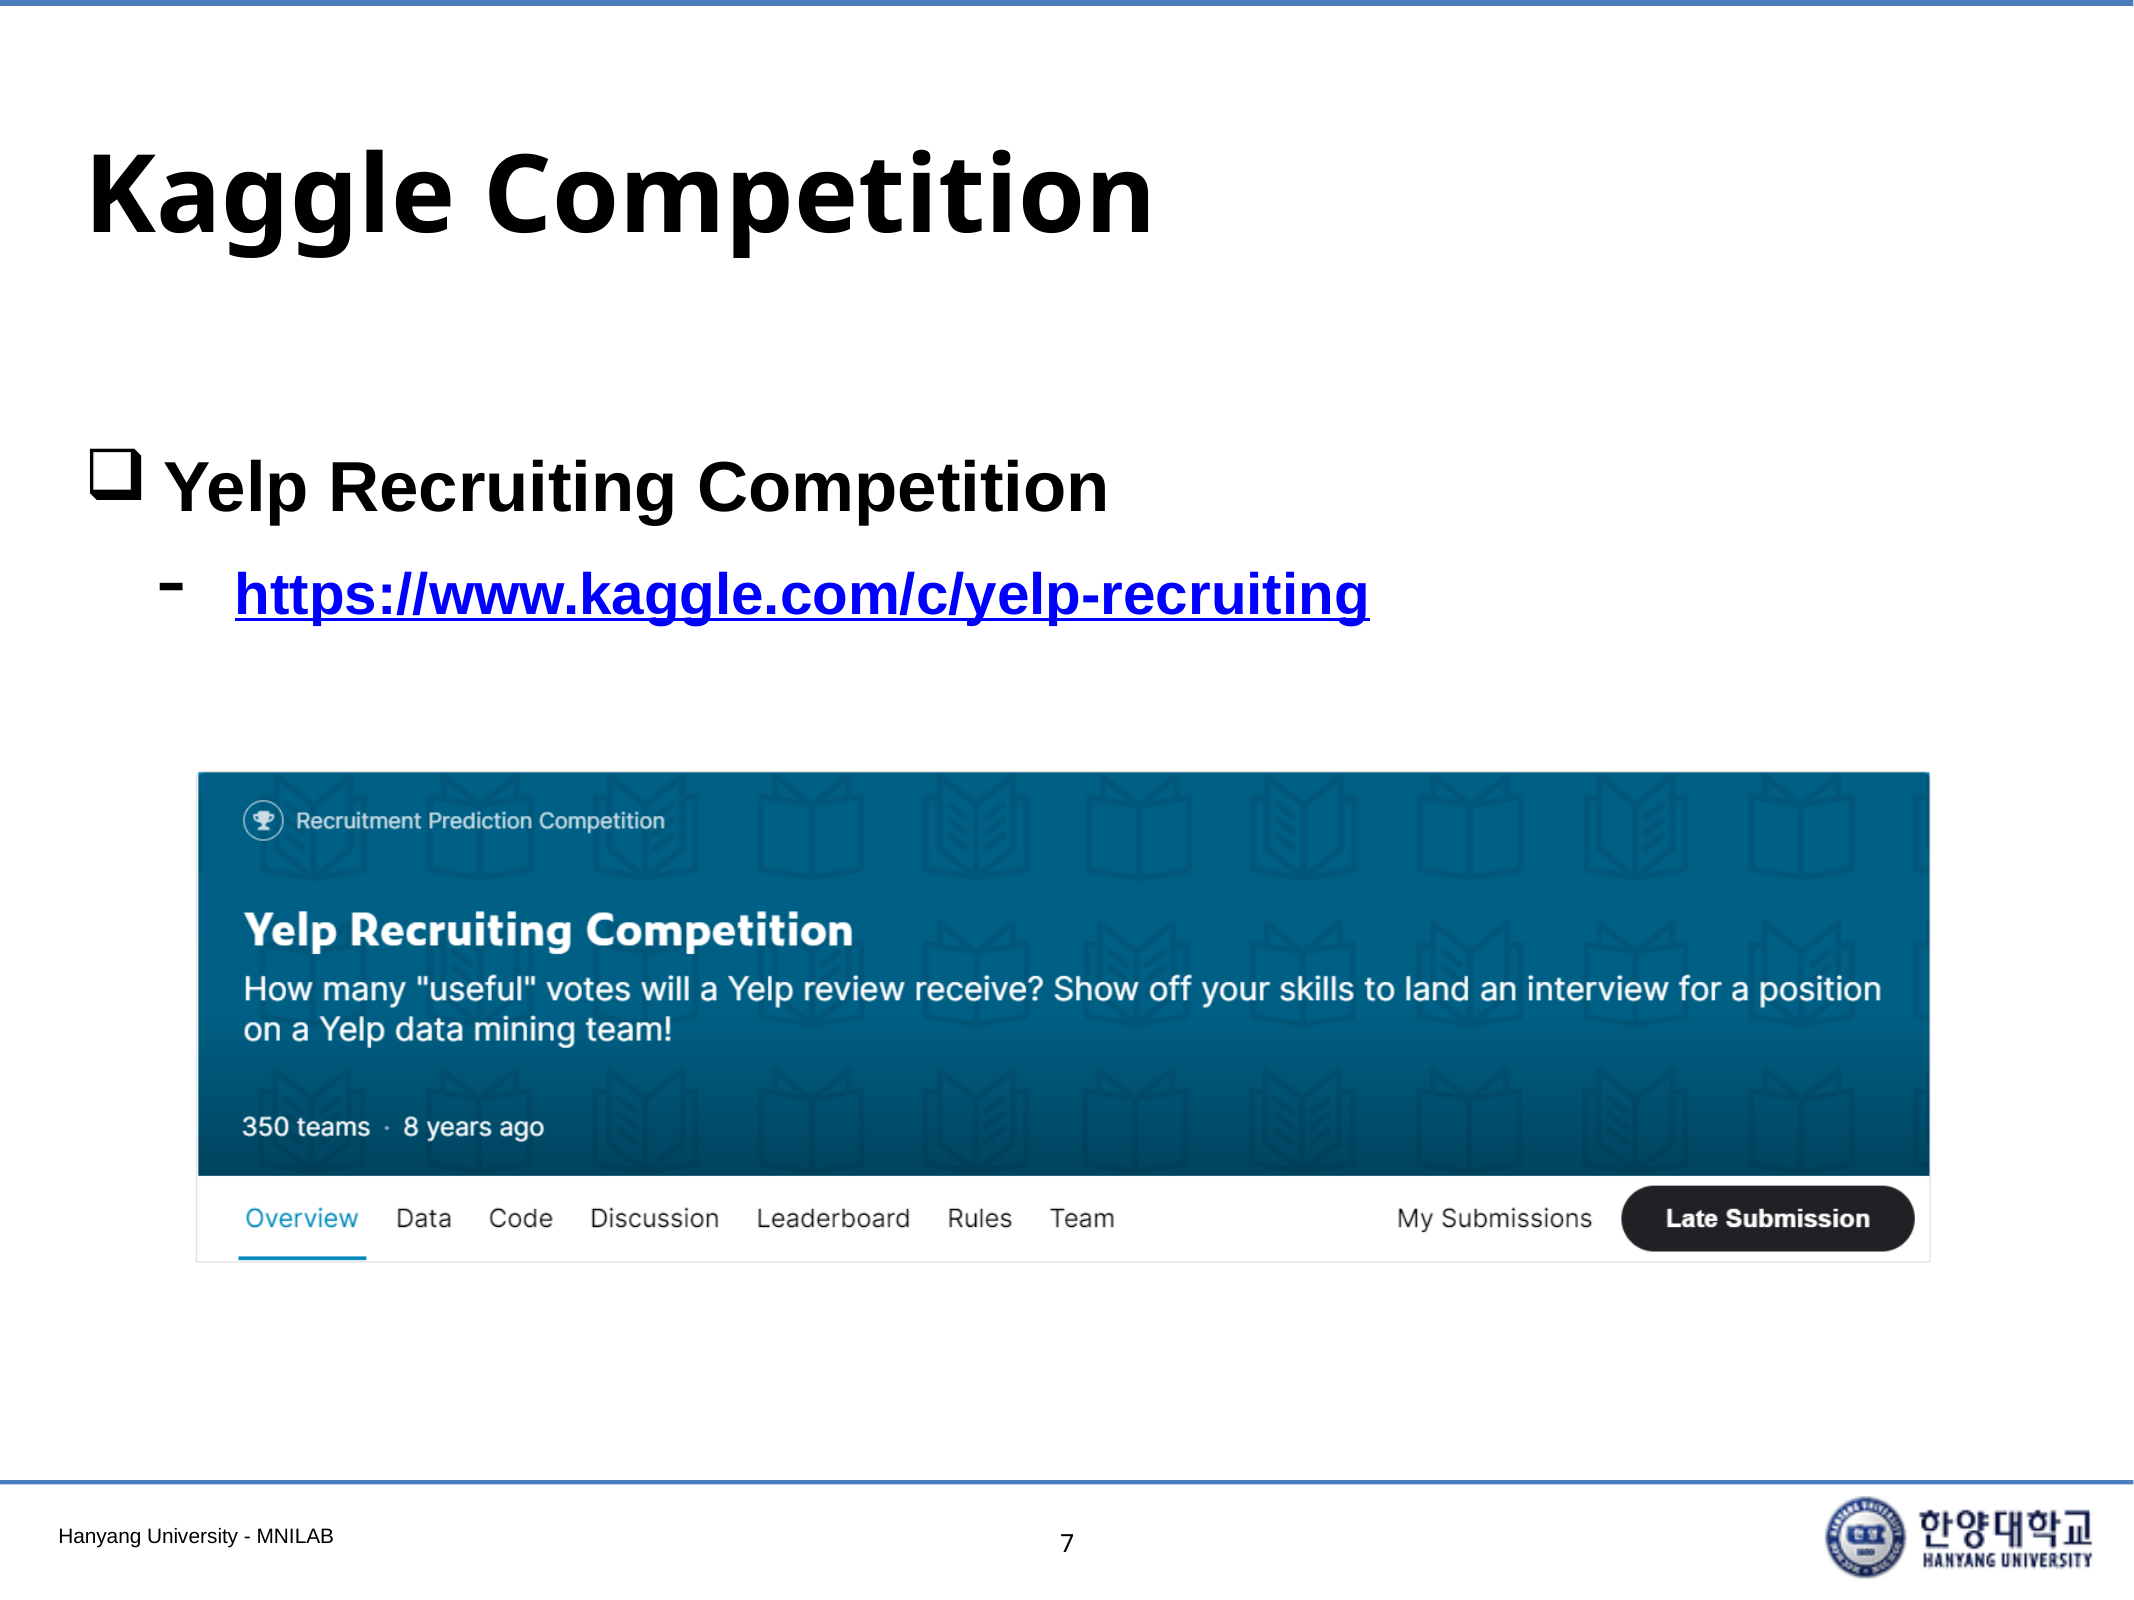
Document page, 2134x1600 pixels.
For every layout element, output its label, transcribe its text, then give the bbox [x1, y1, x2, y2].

title Kaggle Competition [75, 41, 2058, 338]
picture [184, 759, 1949, 1276]
slide_number 7 [1037, 1518, 1098, 1567]
list Yelp Recruiting Competition https://www.kaggle.com/c/yelp-recruiting [75, 415, 2018, 1104]
picture [1797, 1495, 2128, 1581]
